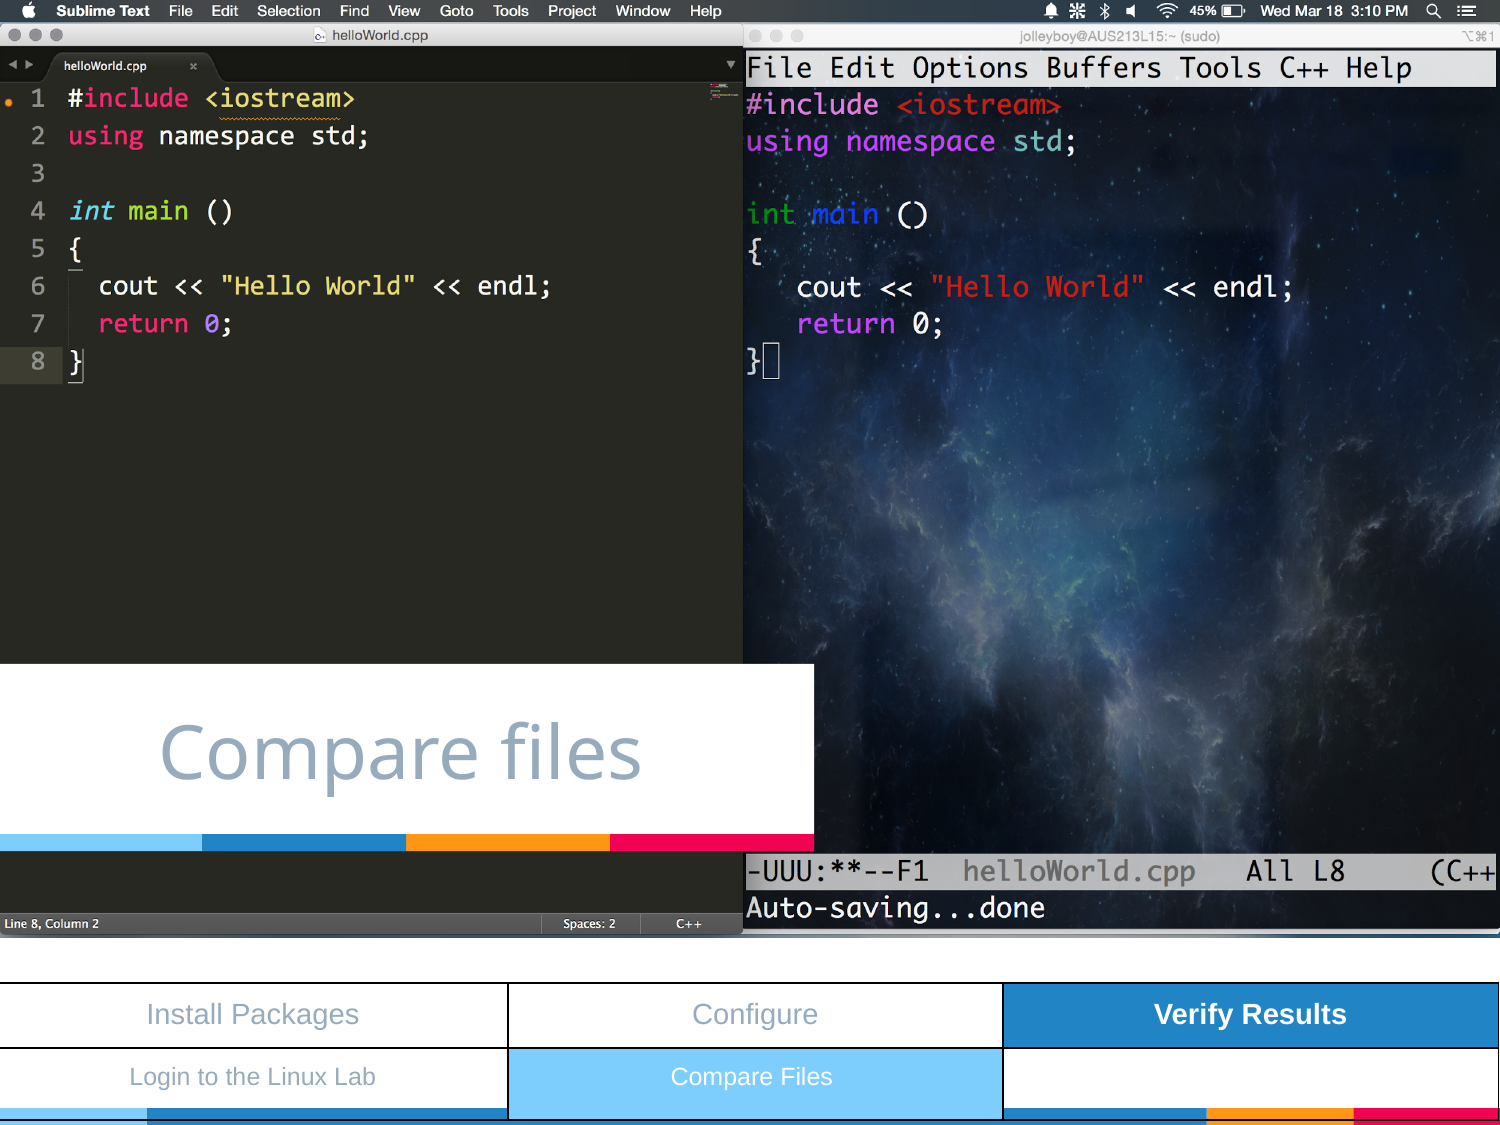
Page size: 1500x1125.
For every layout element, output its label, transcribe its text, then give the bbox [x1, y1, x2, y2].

picture [0, 0, 1500, 938]
table_header Install Packages [0, 984, 507, 1047]
table_cell [1004, 1049, 1498, 1119]
table_cell Compare Files [509, 1049, 1002, 1119]
table_header Verify Results [1004, 984, 1498, 1047]
table_header Configure [509, 984, 1002, 1047]
table_cell Login to the Linux Lab [0, 1049, 507, 1119]
